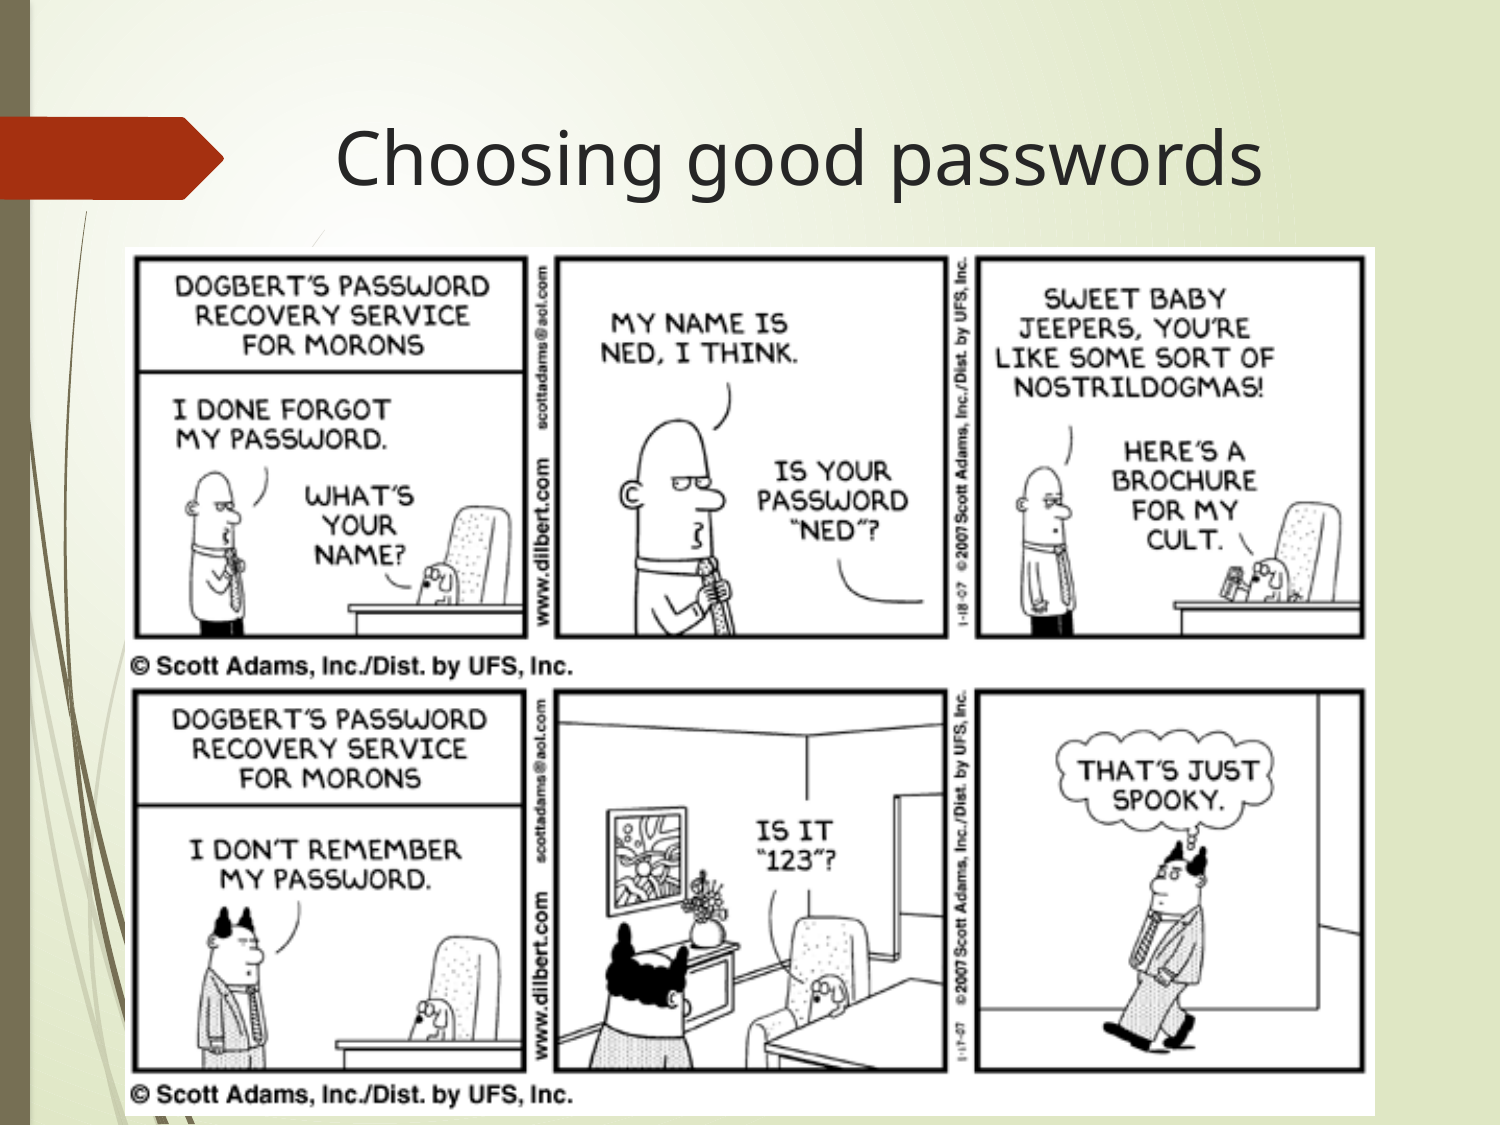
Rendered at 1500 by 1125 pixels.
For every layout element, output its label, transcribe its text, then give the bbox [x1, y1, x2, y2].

picture [124, 247, 1376, 1117]
title Choosing good passwords [319, 102, 1400, 313]
